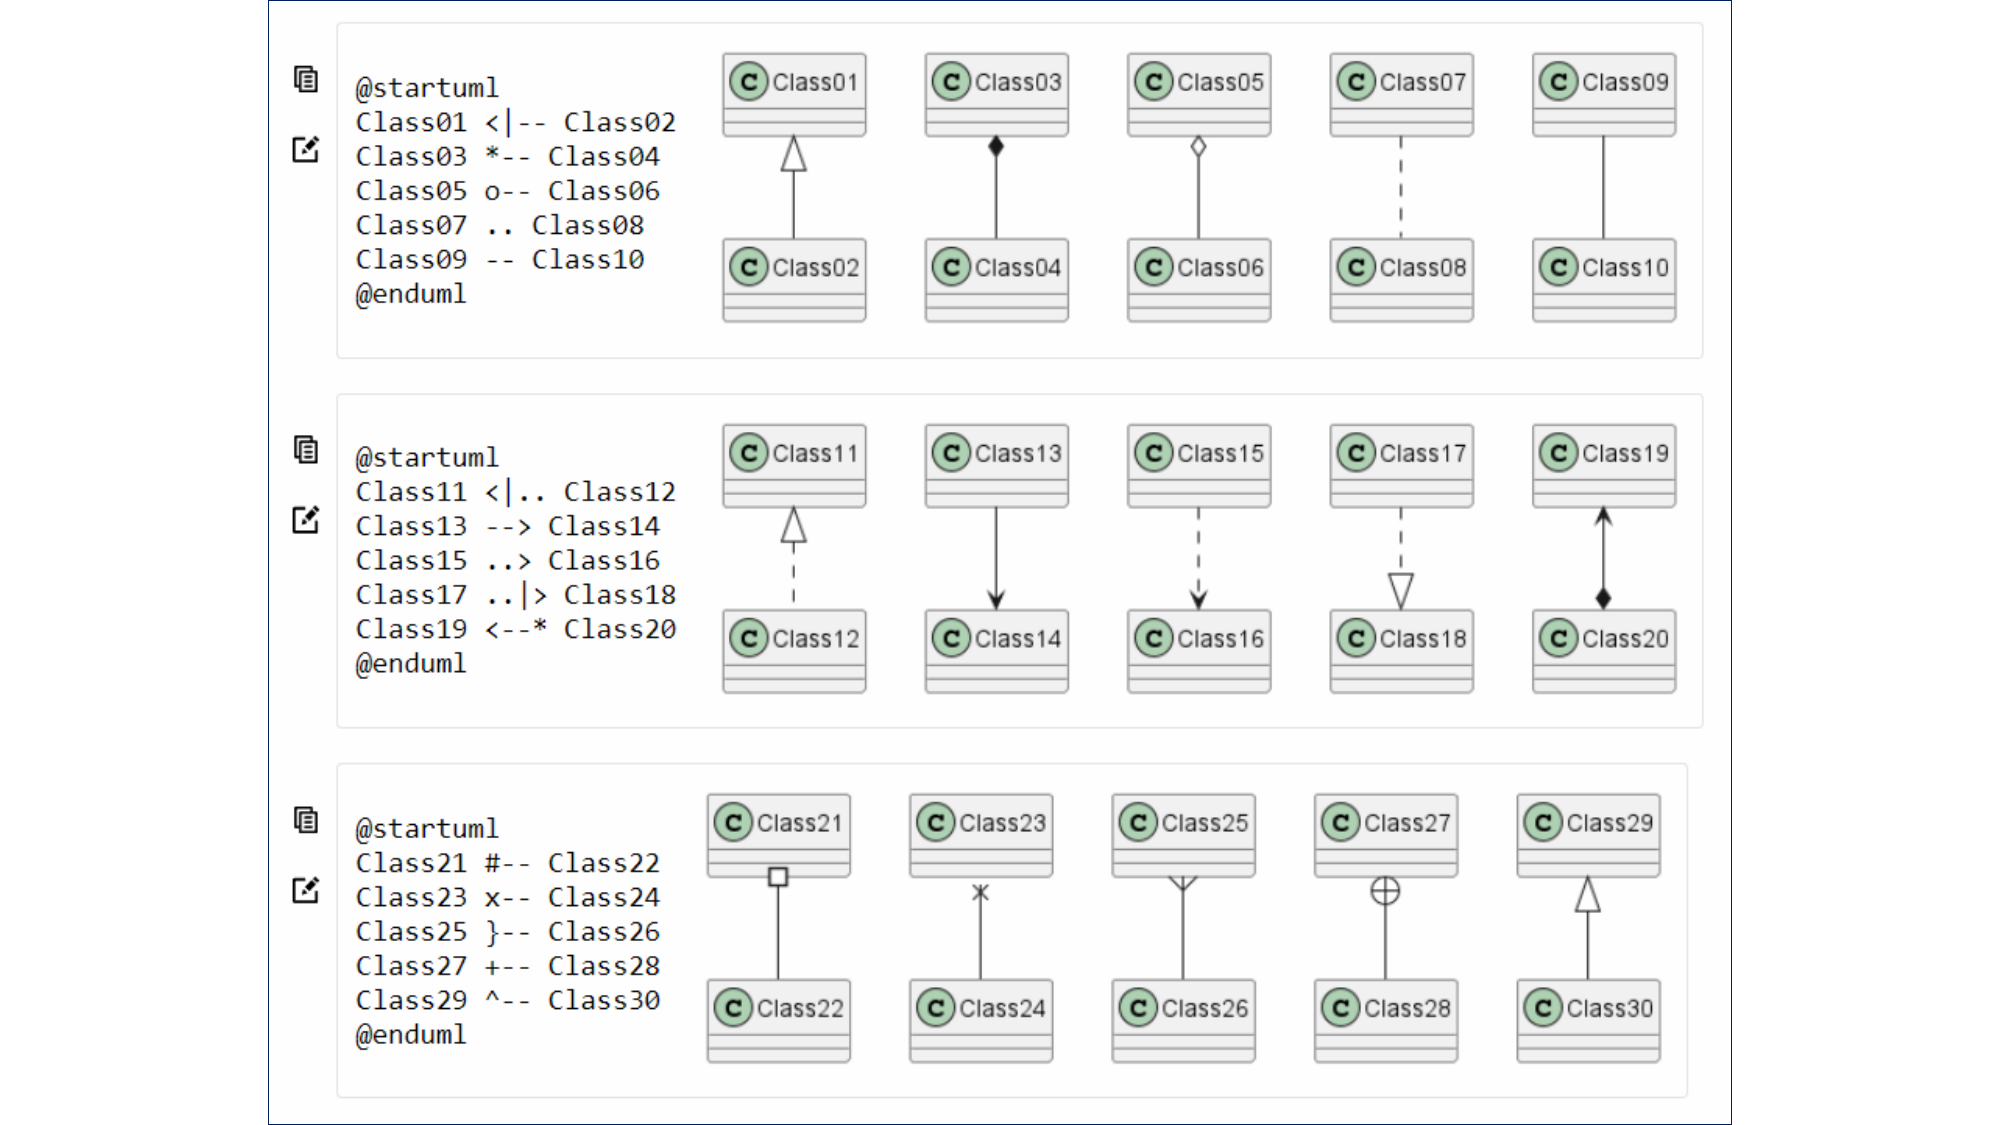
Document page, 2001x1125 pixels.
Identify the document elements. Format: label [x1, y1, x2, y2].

picture [268, 0, 1732, 1125]
